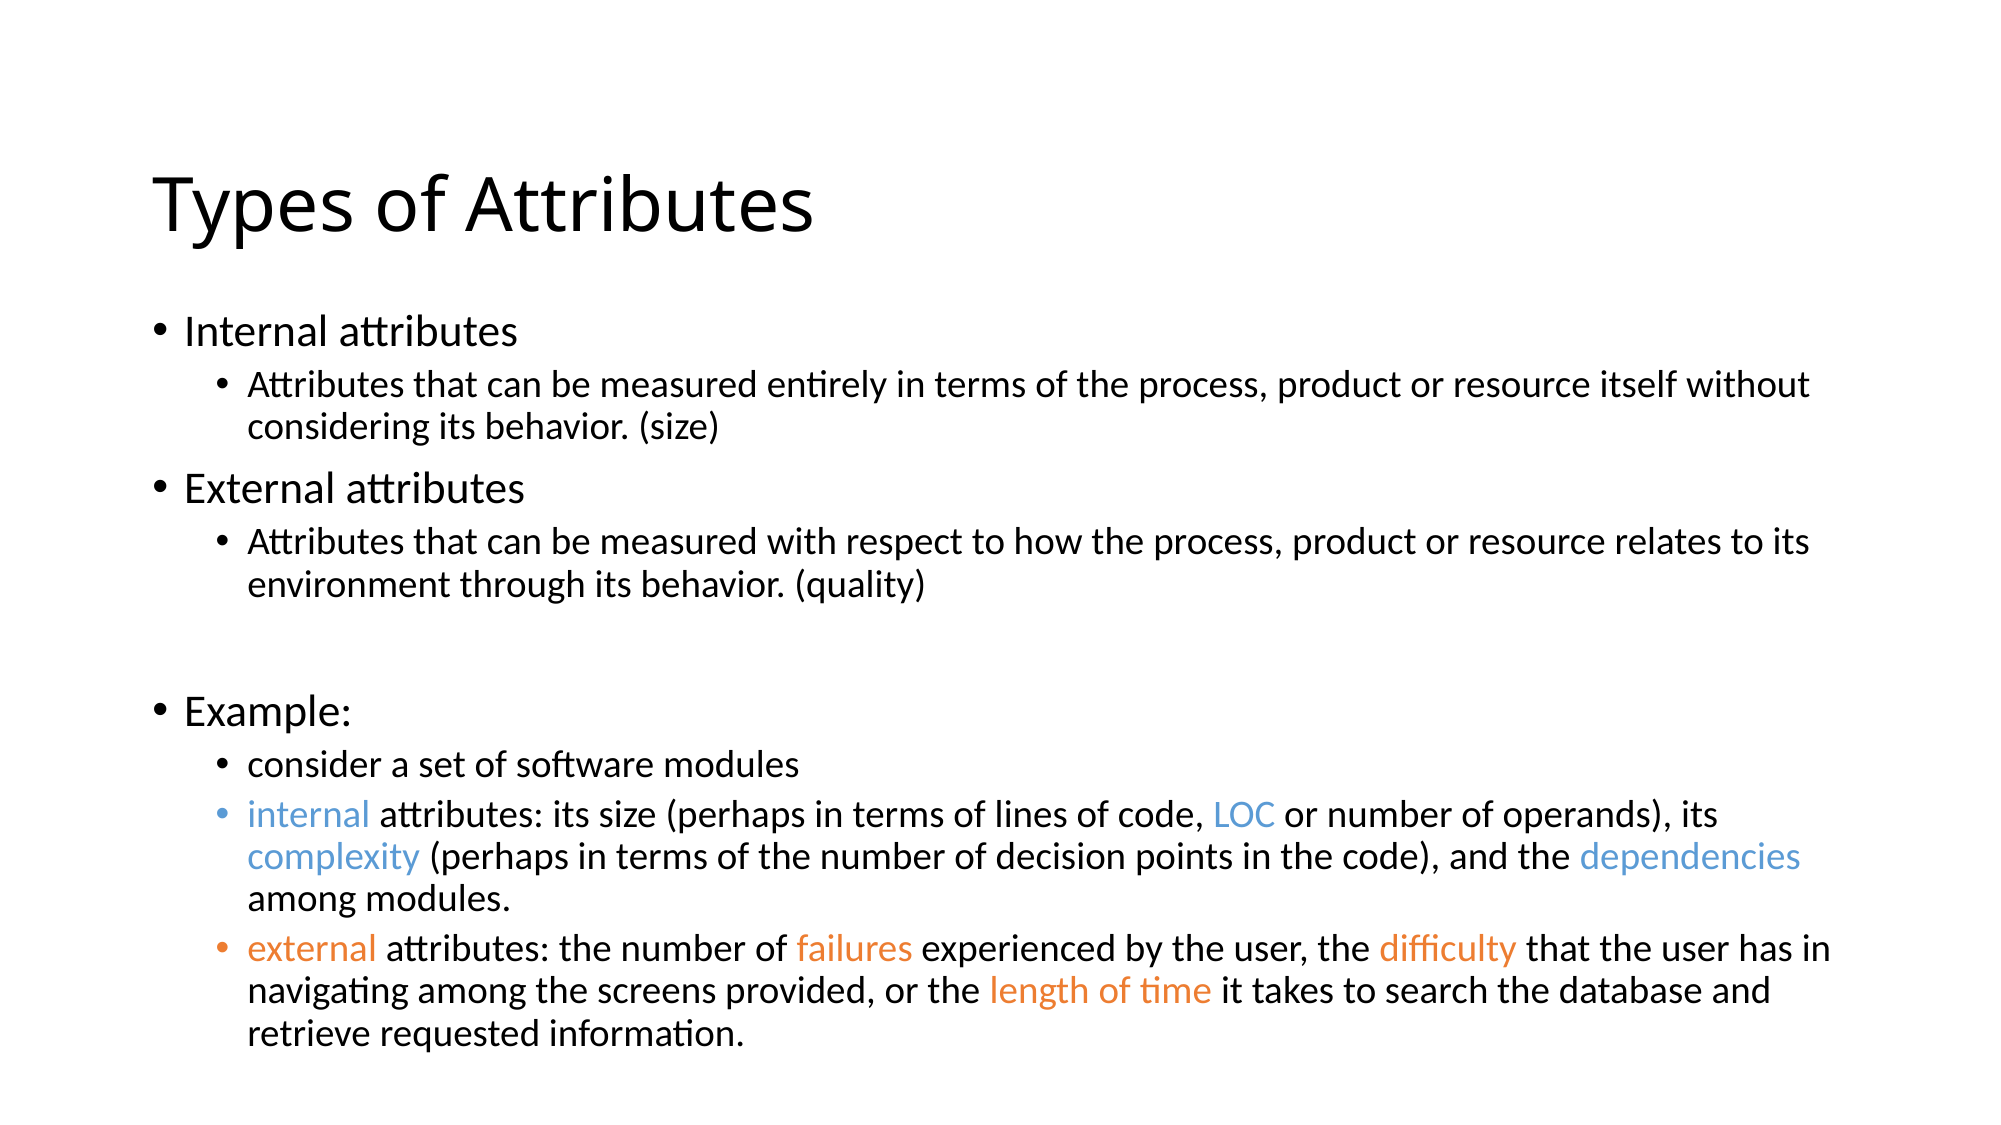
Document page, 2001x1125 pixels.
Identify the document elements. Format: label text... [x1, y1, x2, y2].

list Internal attributes Attributes that can be measured entirely in terms of the process, product or resource itself without considering its behavior. (size) External attributes Attributes that can be measured with respect to how the process, product or resource relates to its environment through its behavior. (quality) Example: consider a set of software modules internal attributes: its size (perhaps in terms of lines of code, LOC or number of operands), its complexity (perhaps in terms of the number of decision points in the code), and the dependencies among modules. external attributes: the number of failures experienced by the user, the difficulty that the user has in navigating among the screens provided, or the length of time it takes to search the database and retrieve requested information. [137, 299, 1848, 1063]
title Types of Attributes [137, 136, 1863, 278]
